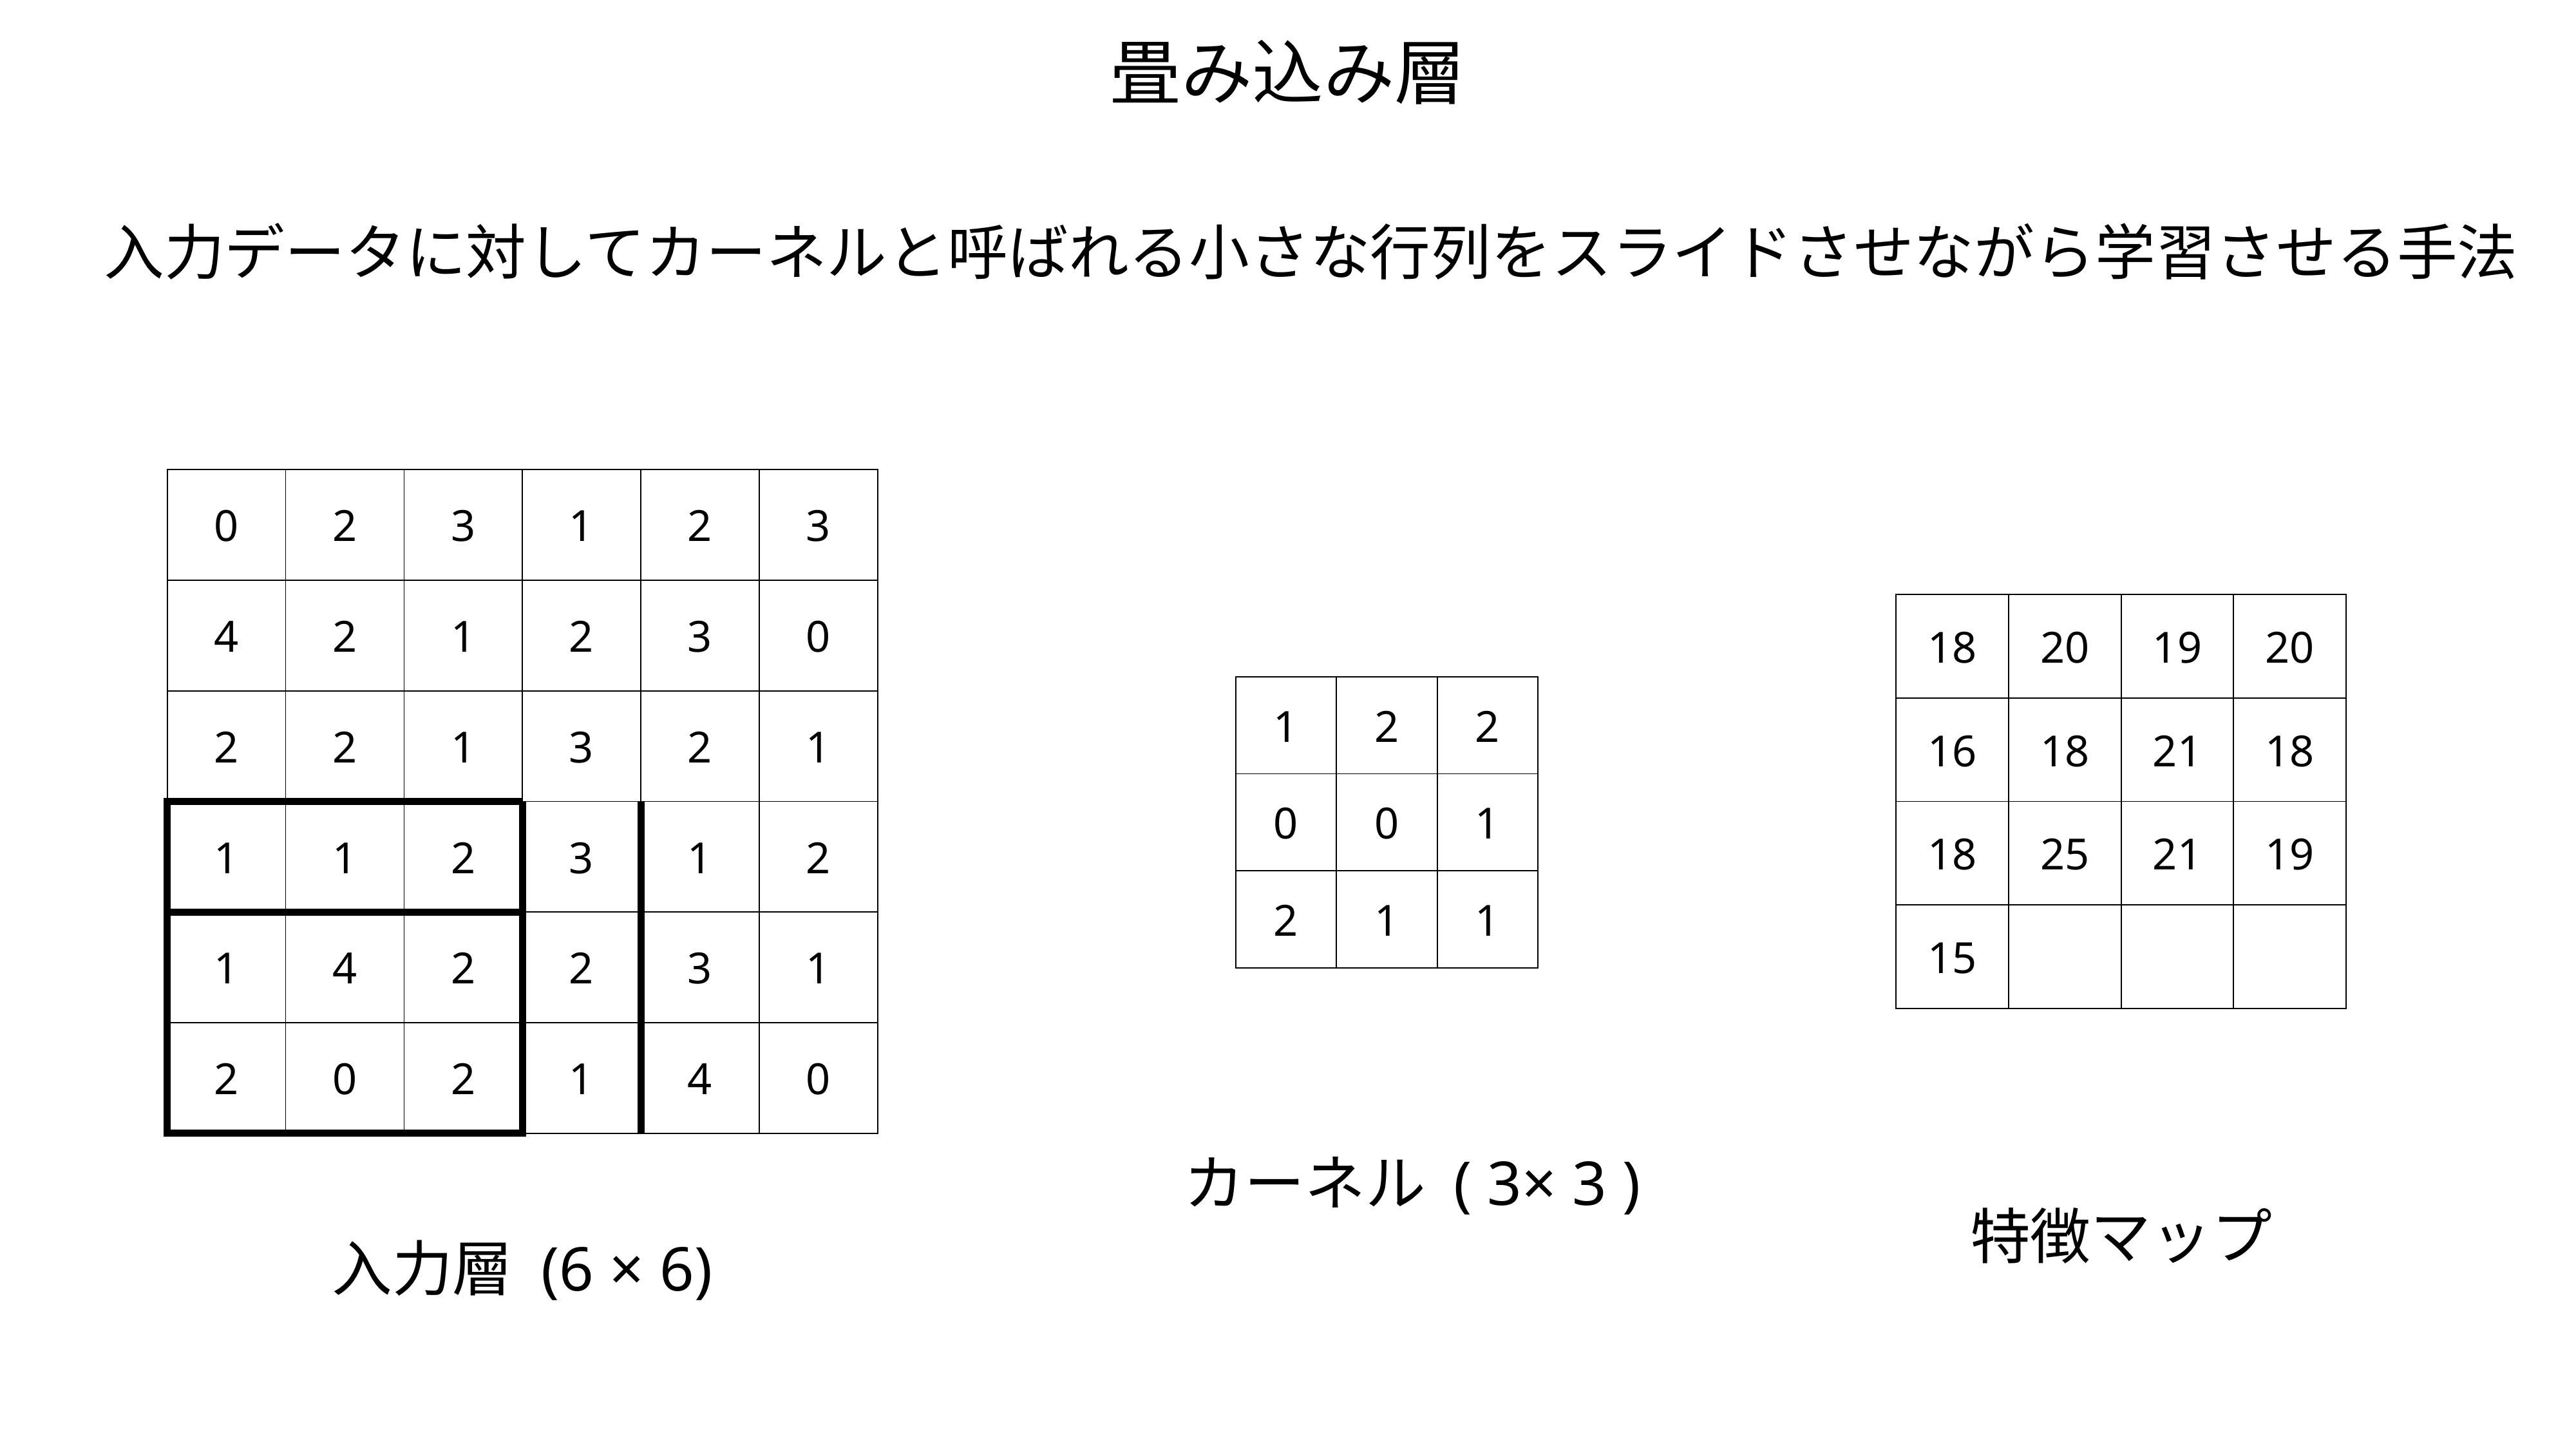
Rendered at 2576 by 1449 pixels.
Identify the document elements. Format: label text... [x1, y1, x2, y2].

table_cell 21 [2122, 802, 2233, 904]
table_header 3 [760, 470, 877, 580]
table_cell 2 [641, 692, 759, 801]
table_cell 2 [286, 581, 404, 690]
table_cell 4 [645, 1023, 759, 1133]
table_cell 18 [2234, 699, 2345, 801]
table_header 18 [1897, 595, 2008, 697]
table_cell 1 [645, 802, 759, 911]
table_header 2 [641, 470, 759, 580]
table_header 0 [168, 470, 285, 580]
table_cell 1 [1337, 871, 1437, 967]
table_cell 0 [1236, 774, 1336, 870]
table_header 2 [286, 470, 404, 580]
table_cell [2009, 905, 2121, 1008]
text_box 入力層 (6 × 6) [327, 1233, 719, 1310]
table_cell 4 [286, 916, 404, 1022]
table_header 2 [1438, 677, 1537, 773]
text_box カーネル ( 3× 3 ) [1179, 1148, 1647, 1224]
table_cell 3 [641, 581, 759, 690]
table_cell 0 [760, 581, 877, 690]
table_cell 18 [2009, 699, 2121, 801]
table_cell 15 [1897, 905, 2008, 1008]
table_cell 2 [1236, 871, 1336, 967]
table_cell 16 [1897, 699, 2008, 801]
table_header 1 [1236, 677, 1336, 773]
table_cell 3 [523, 692, 640, 801]
table_cell 2 [404, 1023, 519, 1130]
table_cell 1 [760, 692, 877, 801]
table_cell 1 [1438, 774, 1537, 870]
table_header 20 [2009, 595, 2121, 697]
text_box 特徴マップ [1964, 1201, 2278, 1277]
table_cell 0 [286, 1023, 404, 1130]
table_cell 21 [2122, 699, 2233, 801]
table_cell 0 [760, 1023, 877, 1133]
table_cell 4 [168, 581, 285, 690]
table_cell 2 [168, 692, 285, 798]
table_header 3 [404, 470, 522, 580]
table_cell [2122, 905, 2233, 1008]
table_cell 1 [286, 805, 404, 909]
table_cell 1 [526, 1023, 638, 1133]
text_box 畳み込み層 [1104, 32, 1472, 120]
table_cell 1 [760, 913, 877, 1022]
table_cell 1 [404, 581, 522, 690]
table_cell 2 [760, 802, 877, 911]
table_cell 0 [1337, 774, 1437, 870]
table_cell 1 [171, 916, 285, 1022]
table_cell 3 [526, 802, 638, 911]
table_cell 2 [404, 805, 519, 909]
table_cell 2 [171, 1023, 285, 1130]
table_header 1 [523, 470, 640, 580]
table_cell 1 [404, 692, 522, 798]
table_header 19 [2122, 595, 2233, 697]
table_cell 18 [1897, 802, 2008, 904]
table_cell 1 [171, 805, 285, 909]
table_cell 2 [523, 581, 640, 690]
table_cell 25 [2009, 802, 2121, 904]
table_cell 2 [286, 692, 404, 798]
table_cell [2234, 905, 2345, 1008]
table_cell 3 [645, 913, 759, 1022]
table_cell 1 [1438, 871, 1537, 967]
table_cell 19 [2234, 802, 2345, 904]
table_cell 2 [404, 916, 519, 1022]
table_header 2 [1337, 677, 1437, 773]
text_box 入力データに対してカーネルと呼ばれる小さな行列をスライドさせながら学習させる手法 [98, 216, 2523, 293]
table_header 20 [2234, 595, 2345, 697]
table_cell 2 [526, 913, 638, 1022]
